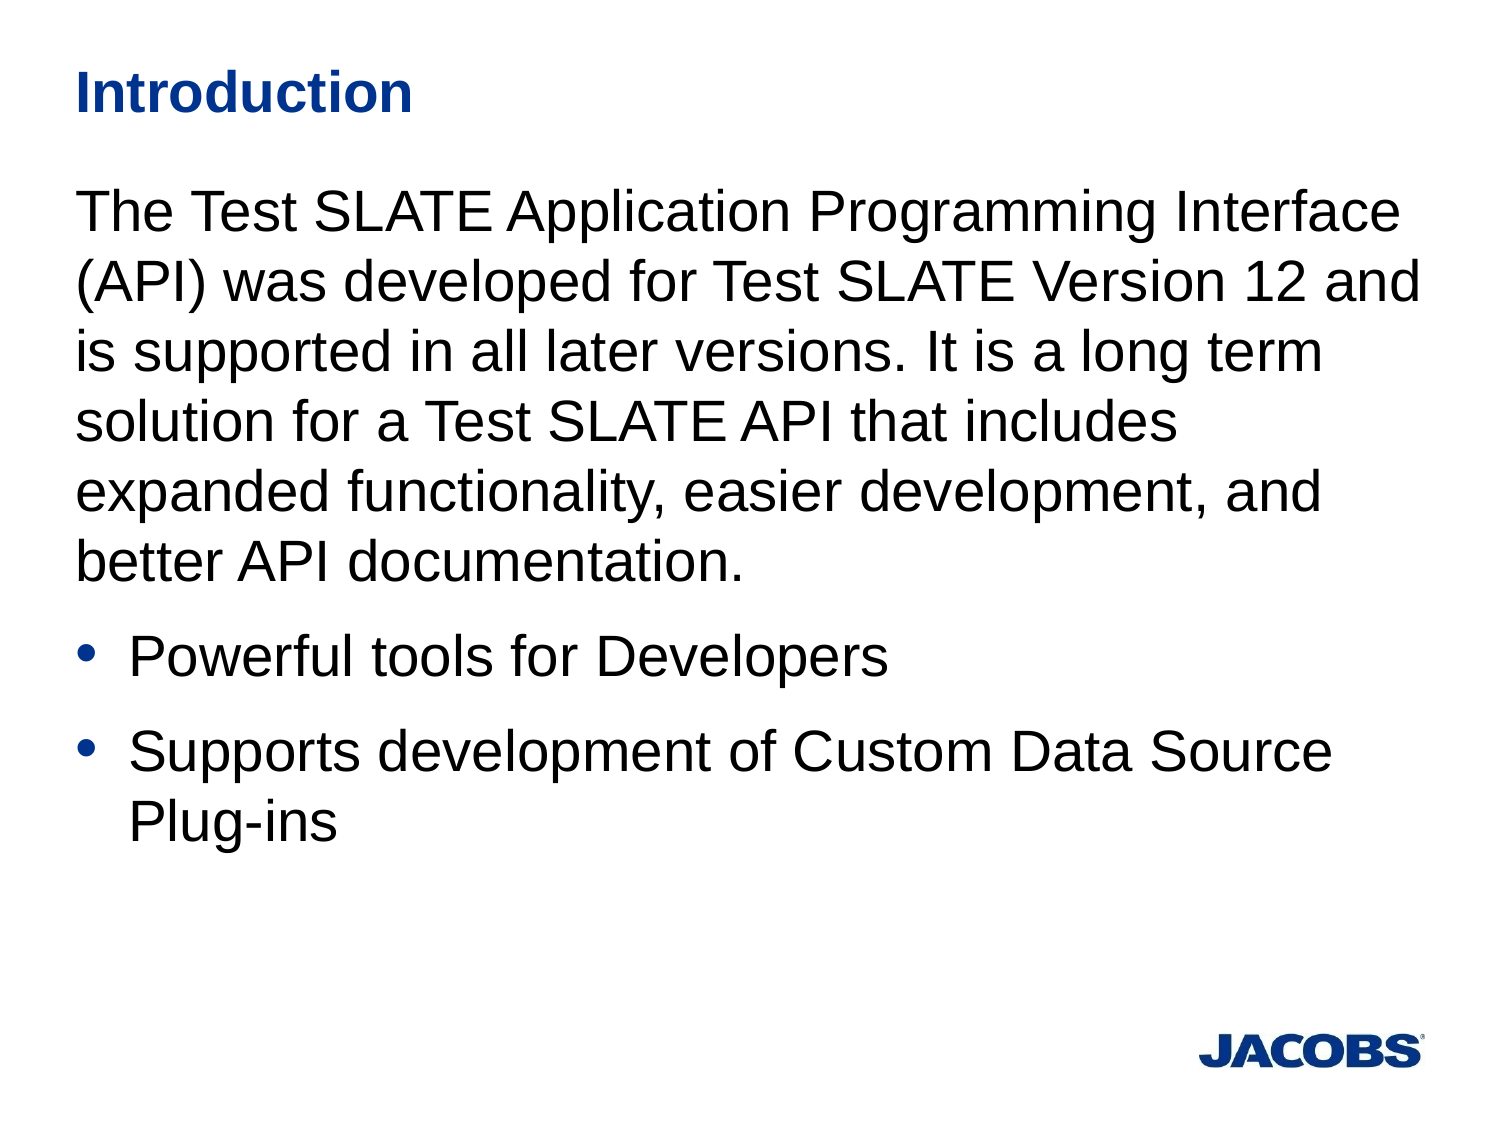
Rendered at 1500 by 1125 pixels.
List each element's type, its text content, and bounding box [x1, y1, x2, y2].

list The Test SLATE Application Programming Interface (API) was developed for Test SLATE Version 12 and is supported in all later versions. It is a long term solution for a Test SLATE API that includes expanded functionality, easier development, and better API documentation. Powerful tools for Developers Supports development of Custom Data Source Plug-ins [75, 172, 1425, 976]
title Introduction [75, 42, 1425, 136]
picture [1199, 1033, 1425, 1068]
